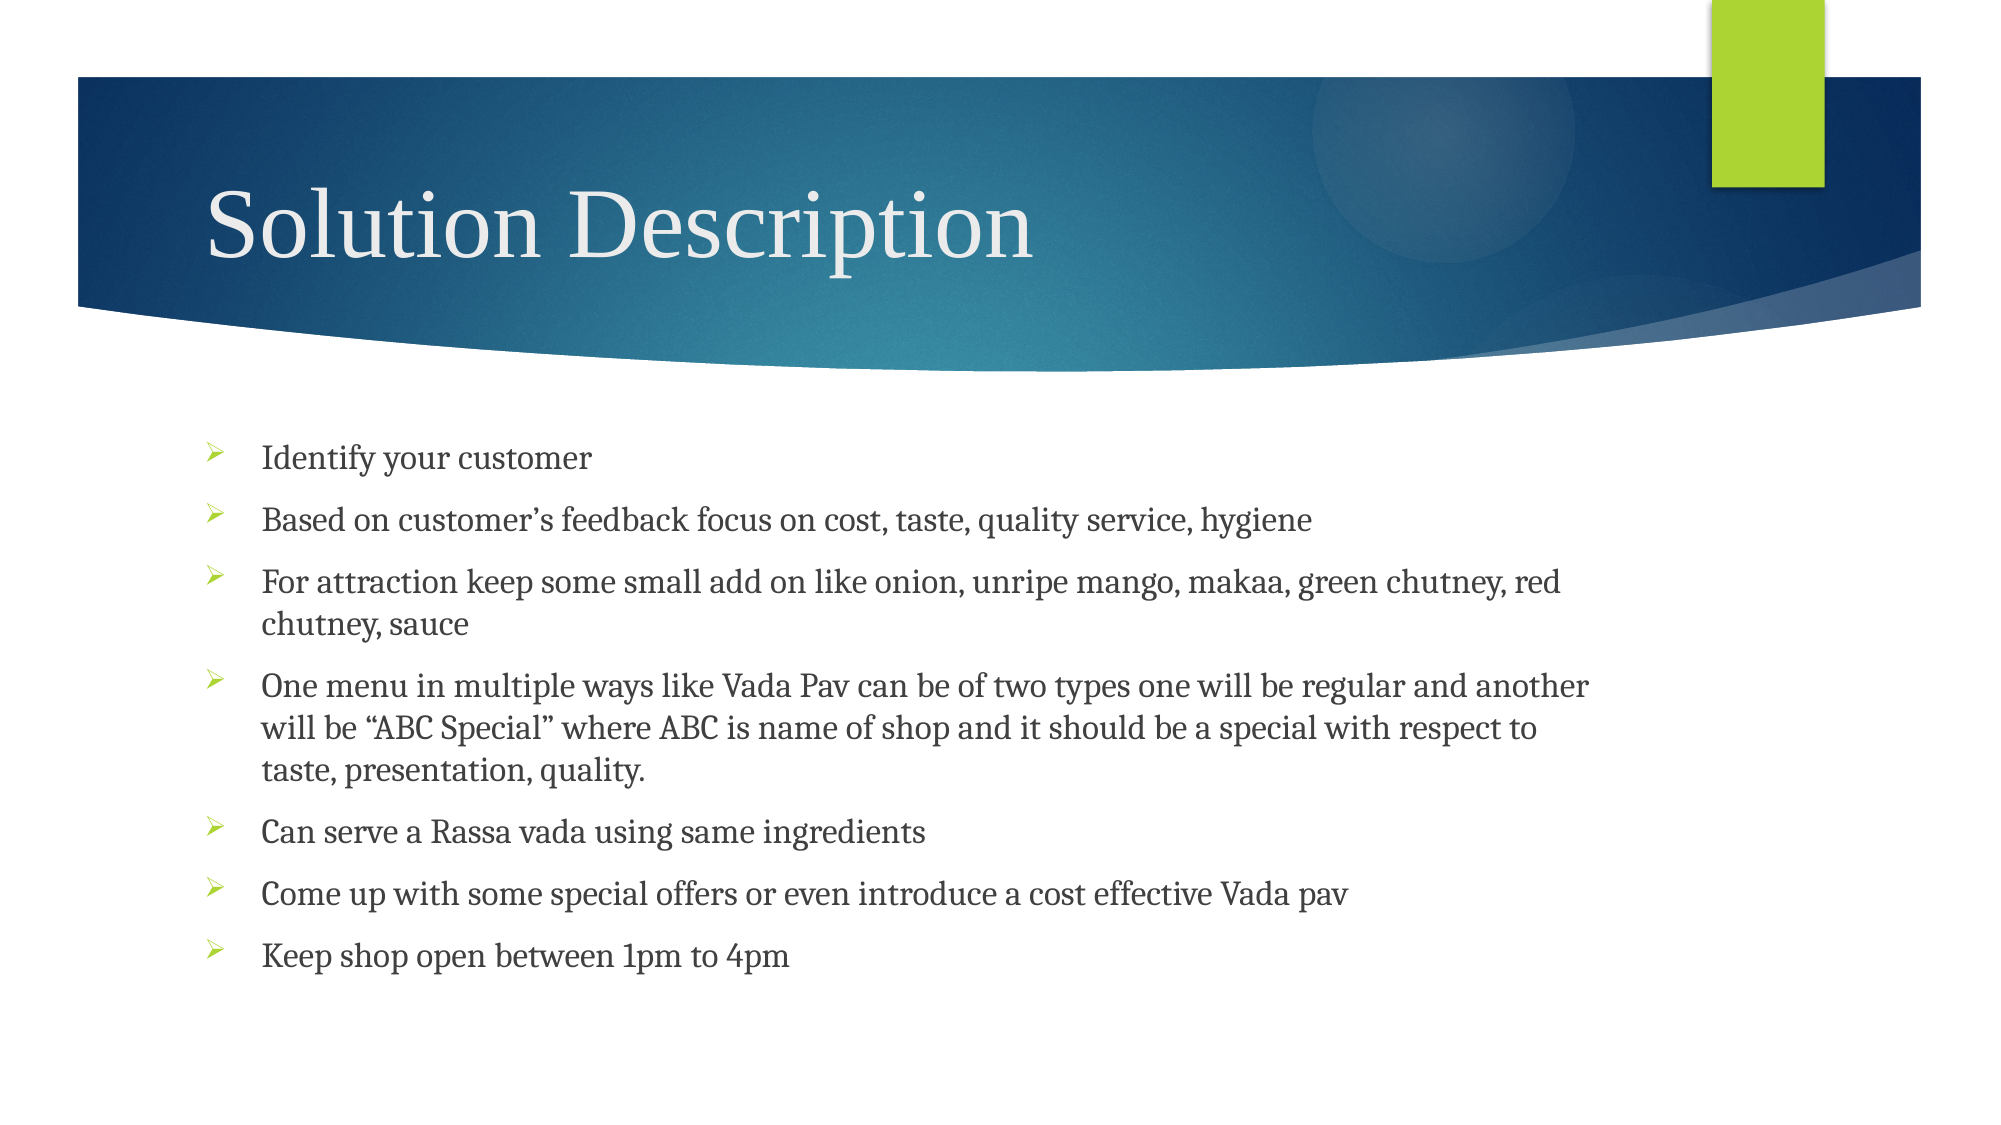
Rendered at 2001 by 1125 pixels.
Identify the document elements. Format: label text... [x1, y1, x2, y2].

list Identify your customer Based on customer’s feedback focus on cost, taste, quality service, hygiene For attraction keep some small add on like onion, unripe mango, makaa, green chutney, red chutney, sauce One menu in multiple ways like Vada Pav can be of two types one will be regular and another will be “ABC Special” where ABC is name of shop and it should be a special with respect to taste, presentation, quality. Can serve a Rassa vada using same ingredients Come up with some special offers or even introduce a cost effective Vada pav Keep shop open between 1pm to 4pm [189, 427, 1627, 988]
title Solution Description [189, 159, 1627, 276]
